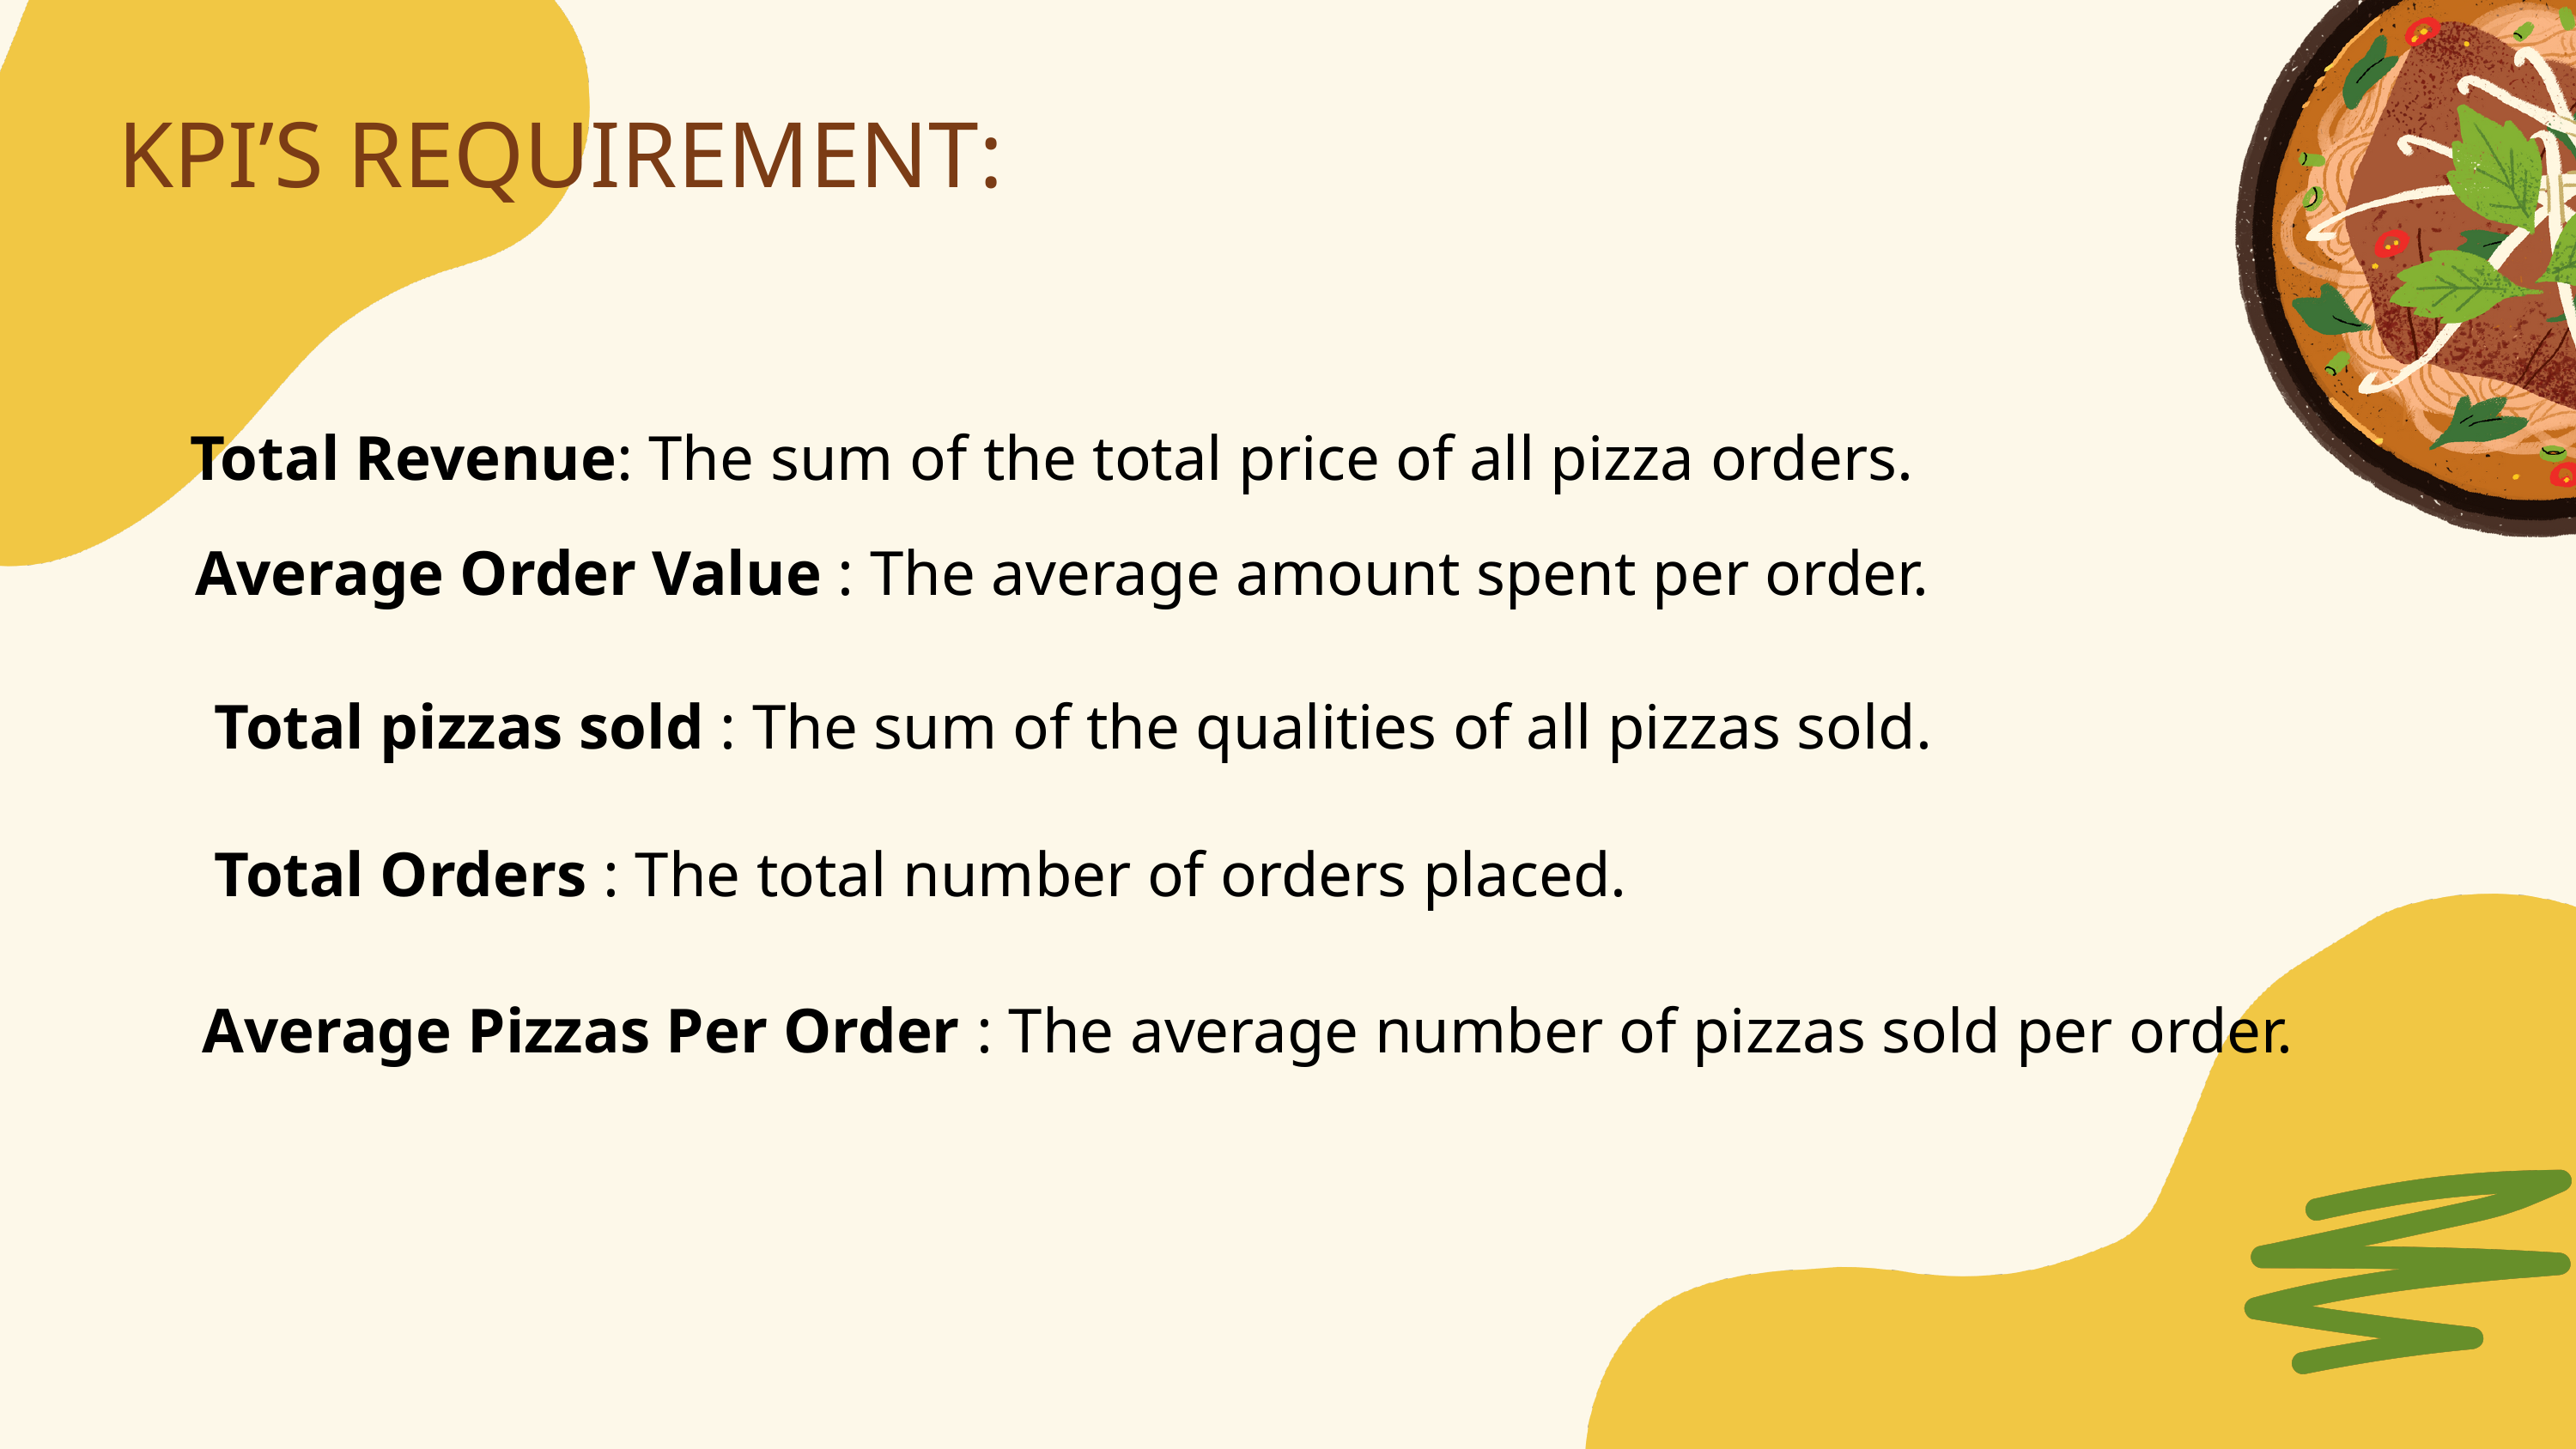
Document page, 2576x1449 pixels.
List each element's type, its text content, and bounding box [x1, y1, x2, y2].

text_box [2235, 1107, 2576, 1449]
text_box [2235, 0, 2576, 537]
text_box KPI’S REQUIREMENT: [118, 78, 1063, 206]
text_box Total Orders : The total number of orders placed. [214, 819, 1886, 909]
text_box Total pizzas sold : The sum of the qualities of all pizzas sold. [214, 676, 2125, 761]
text_box Total Revenue: The sum of the total price of all pizza orders. [190, 407, 2042, 493]
text_box [1579, 890, 2576, 1449]
text_box Average Pizzas Per Order : The average number of pizzas sold per order. [0, 979, 2537, 1065]
text_box Average Order Value : The average amount spent per order. [190, 522, 1935, 609]
text_box [0, 0, 591, 571]
